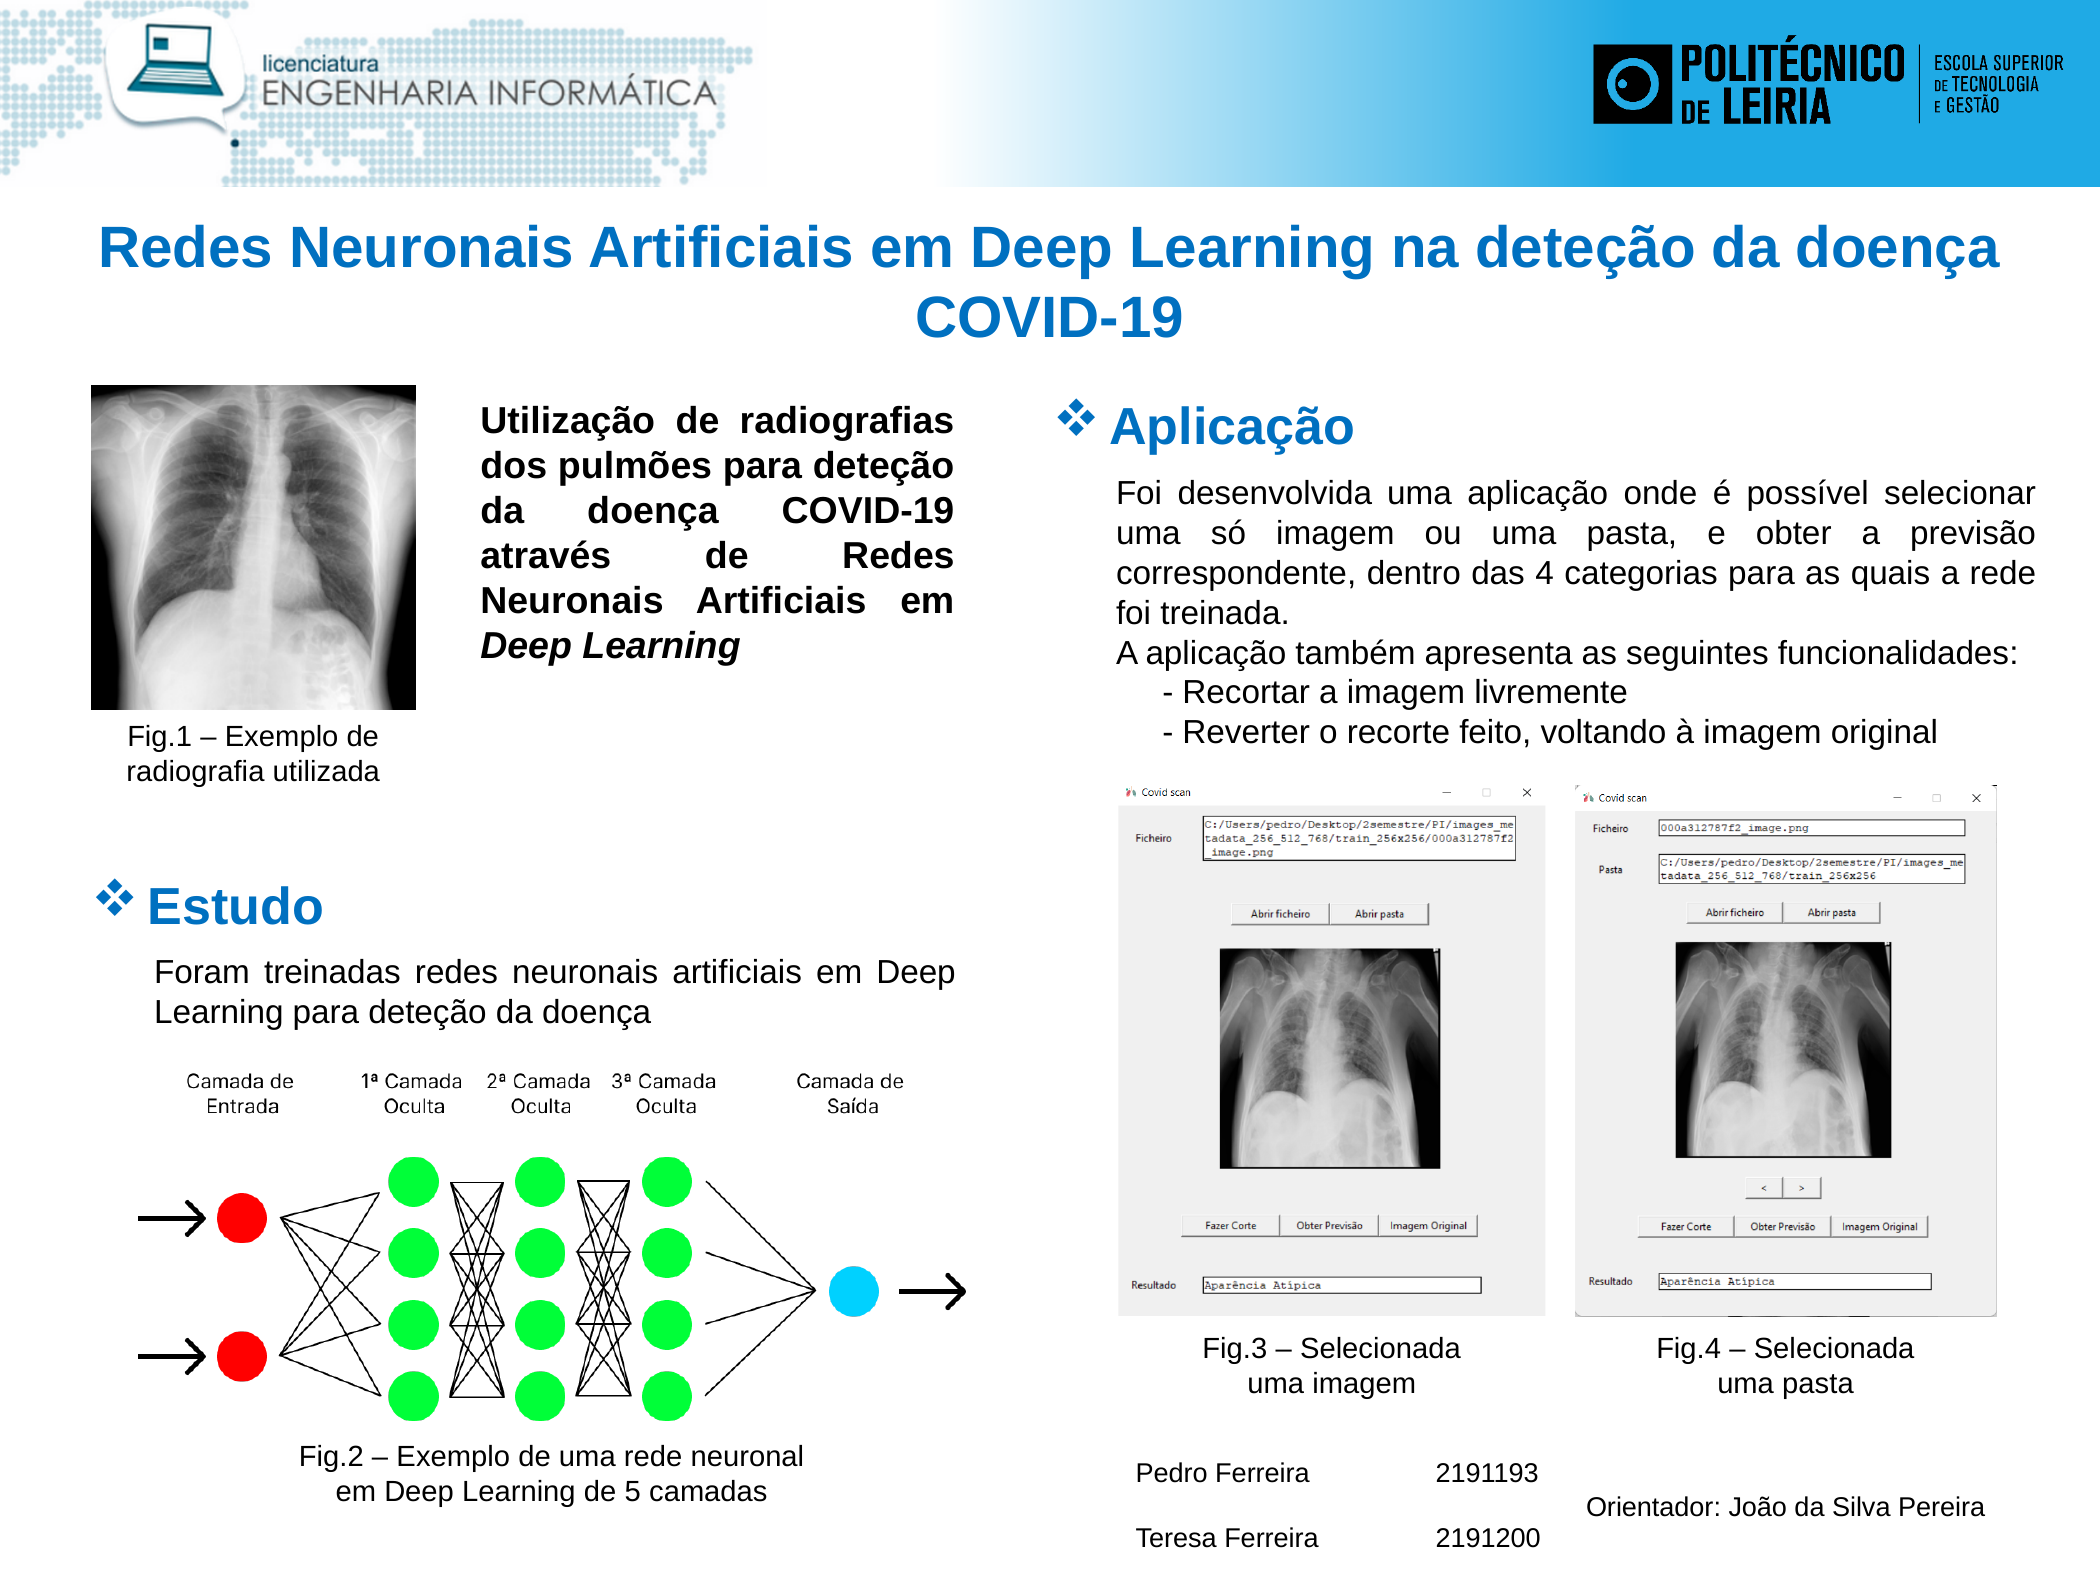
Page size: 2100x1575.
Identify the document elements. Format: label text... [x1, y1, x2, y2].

text_box Fig.4 – Selecionada uma pasta [1626, 1321, 1945, 1407]
text_box Fig.1 – Exemplo de radiografia utilizada [94, 710, 413, 795]
text_box Estudo [76, 864, 340, 943]
text_box Fig.2 – Exemplo de uma rede neuronal em Deep Learning de 5 camadas [268, 1429, 836, 1515]
list Utilização de radiografias dos pulmões para deteção da doença COVID-19 através de Redes Neuronais Artificiais em Deep Learning [459, 385, 976, 710]
text_box Pedro Ferreira 2191193 Teresa Ferreira 2191200 [1120, 1447, 1558, 1561]
picture [1118, 783, 1546, 1316]
text_box [931, 0, 2100, 187]
picture [0, 0, 767, 187]
picture [1574, 784, 1997, 1317]
text_box Orientador: João da Silva Pereira [1571, 1481, 2054, 1530]
title Redes Neuronais Artificiais em Deep Learning na deteção da doença COVID-19 [28, 215, 2072, 343]
text_box Fig.3 – Selecionada uma imagem [1172, 1321, 1491, 1407]
picture [138, 1067, 966, 1421]
text_box Foi desenvolvida uma aplicação onde é possível selecionar uma só imagem ou uma pasta, e obter a previsão correspondente, dentro das 4 categorias para as quais a rede foi treinada. A aplicação também apresenta as seguintes funcionalidades: - Recortar a imagem livremente - Reverter o recorte feito, voltando à imagem original [1101, 463, 2053, 759]
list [91, 385, 416, 710]
text_box Foram treinadas redes neuronais artificiais em Deep Learning para deteção da doença [139, 943, 972, 1038]
text_box Aplicação [1038, 385, 1371, 463]
picture [1557, 3, 2100, 155]
